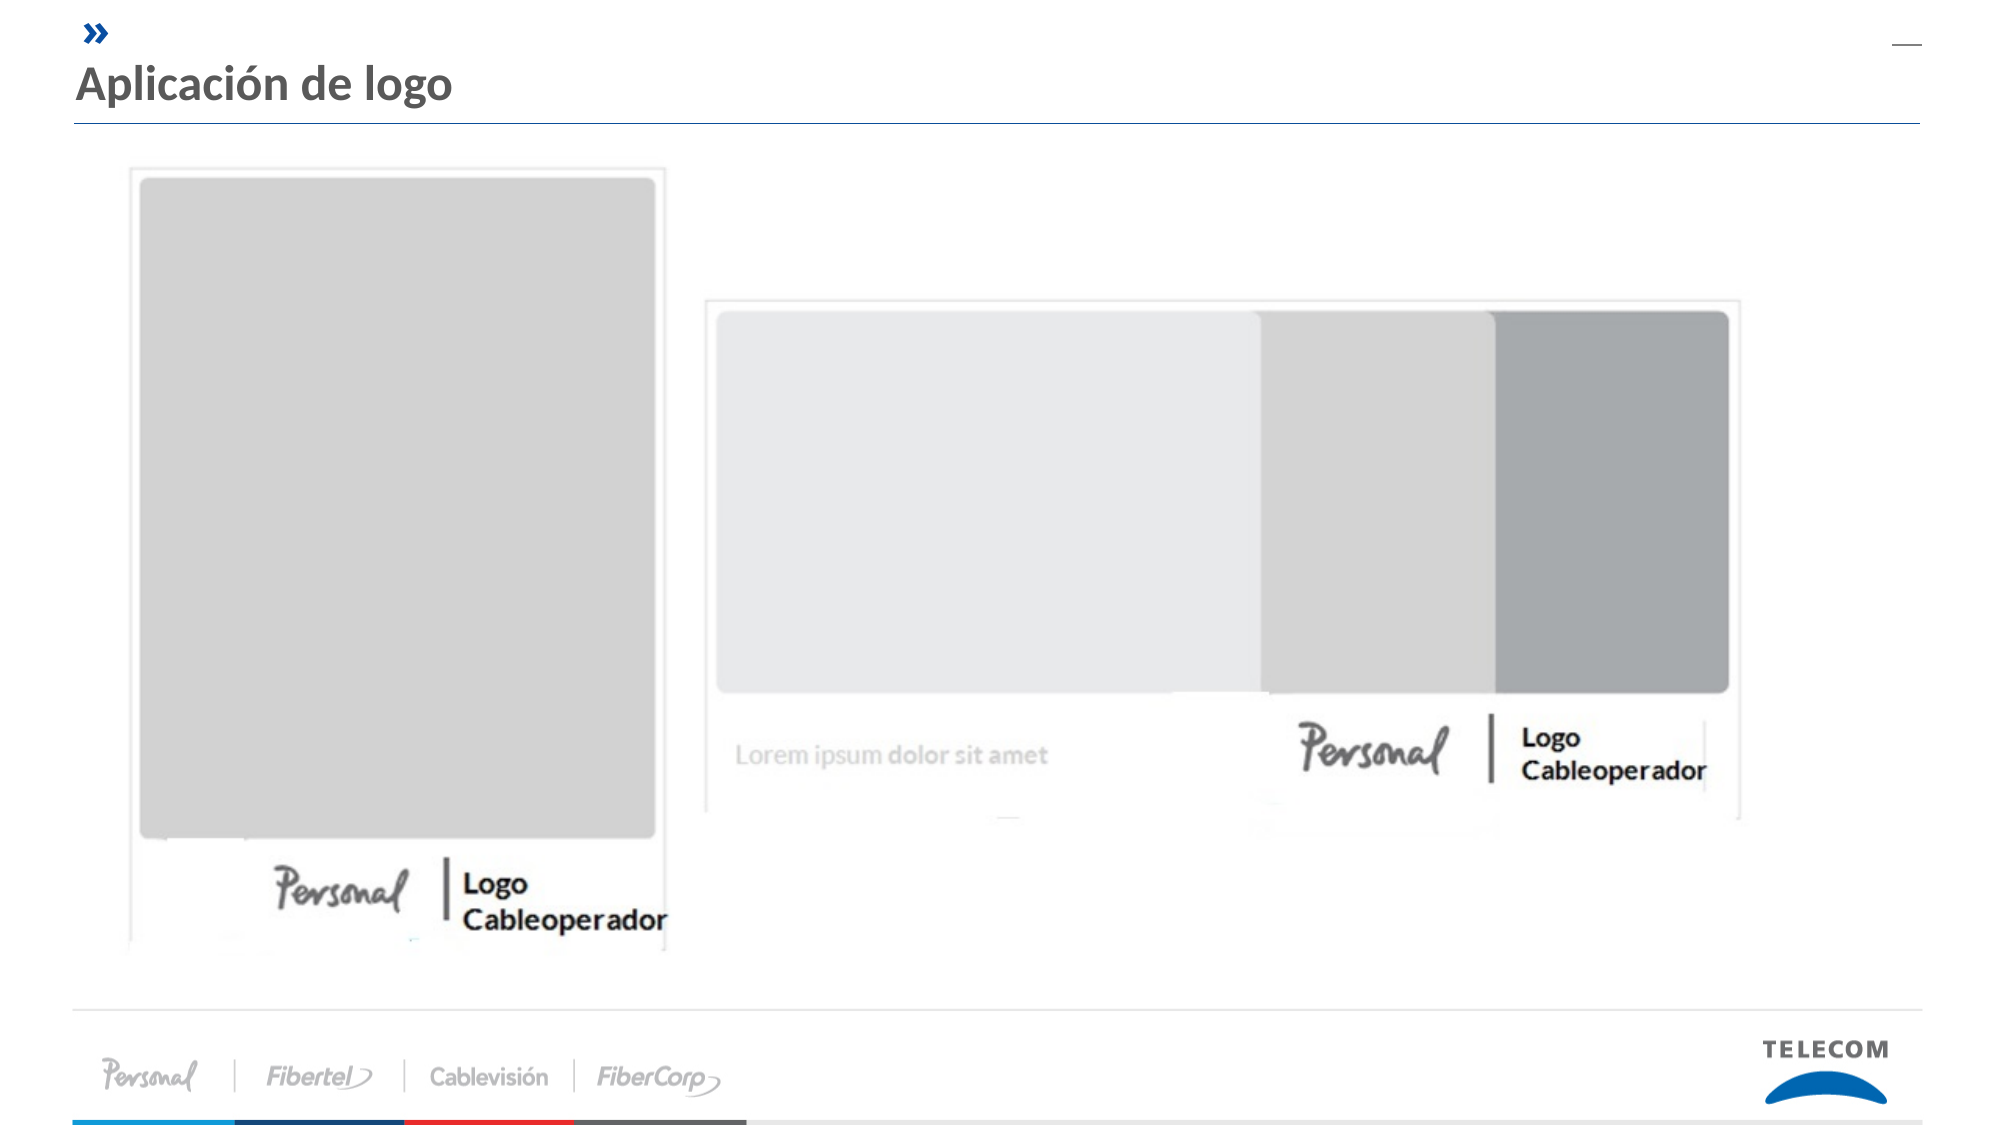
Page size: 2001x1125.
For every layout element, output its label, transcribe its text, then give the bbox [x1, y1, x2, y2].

picture [0, 1008, 2000, 1125]
picture [119, 155, 1757, 977]
text_box Aplicación de logo [60, 43, 1615, 118]
text_box » [67, 0, 120, 43]
